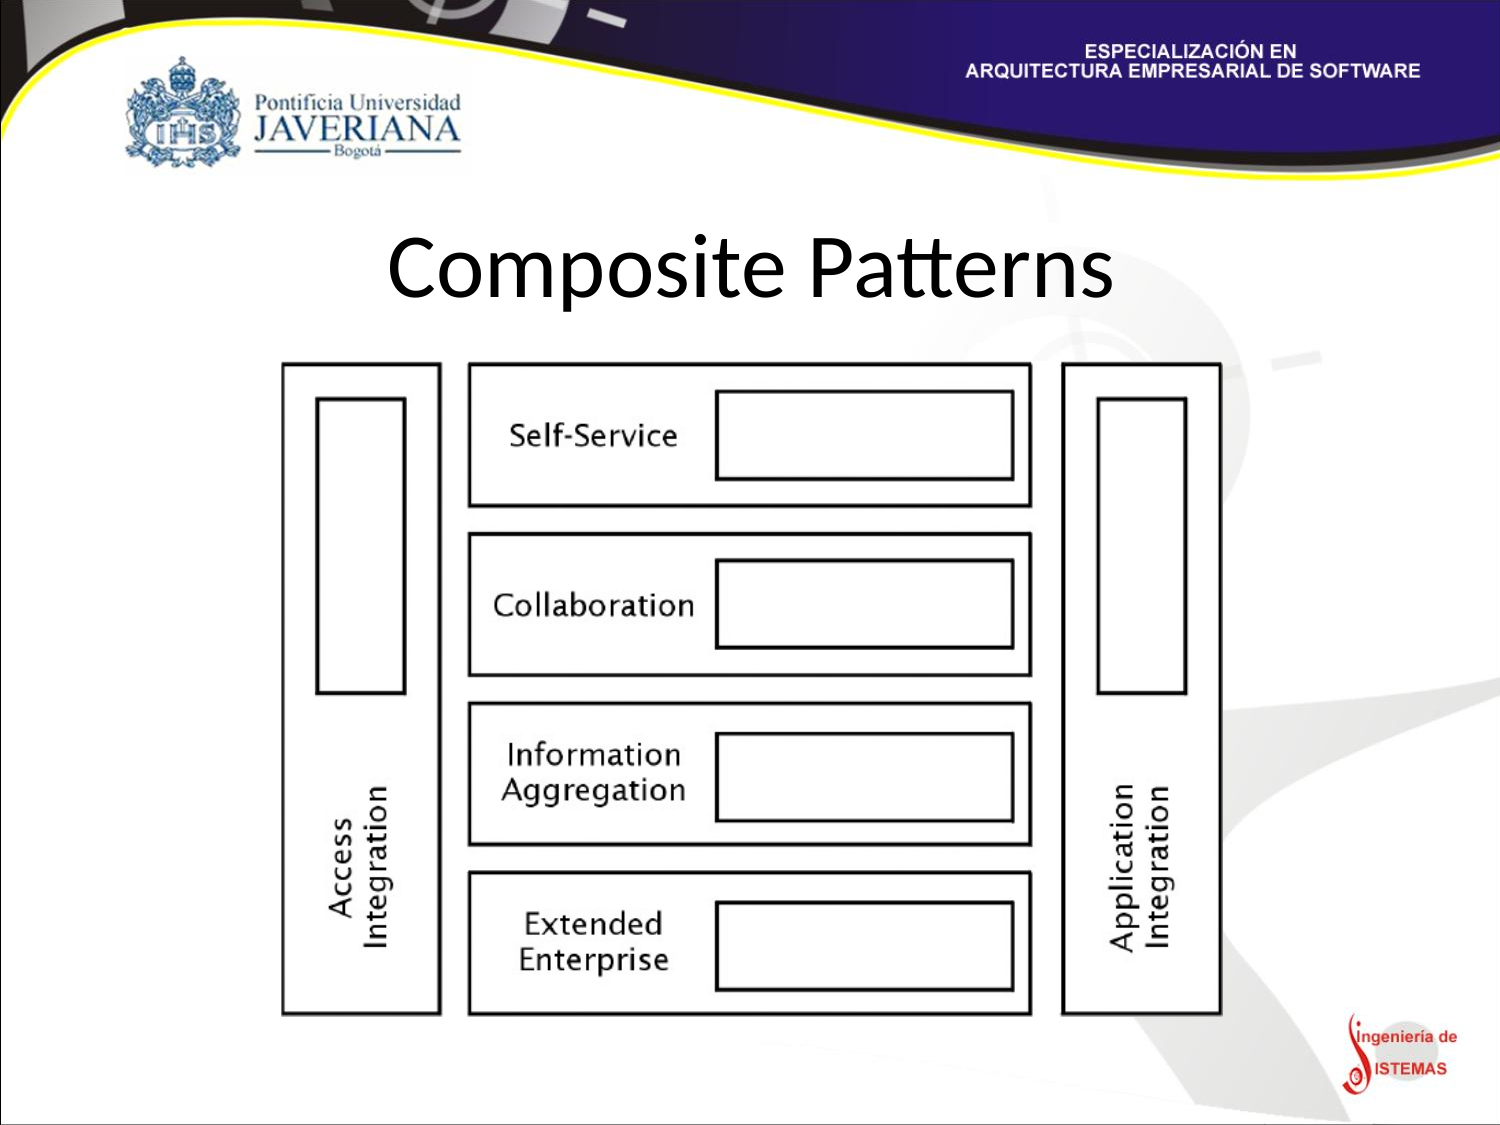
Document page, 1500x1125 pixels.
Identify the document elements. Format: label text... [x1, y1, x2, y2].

title Composite Patterns [76, 220, 1427, 303]
picture [0, 0, 1500, 1125]
